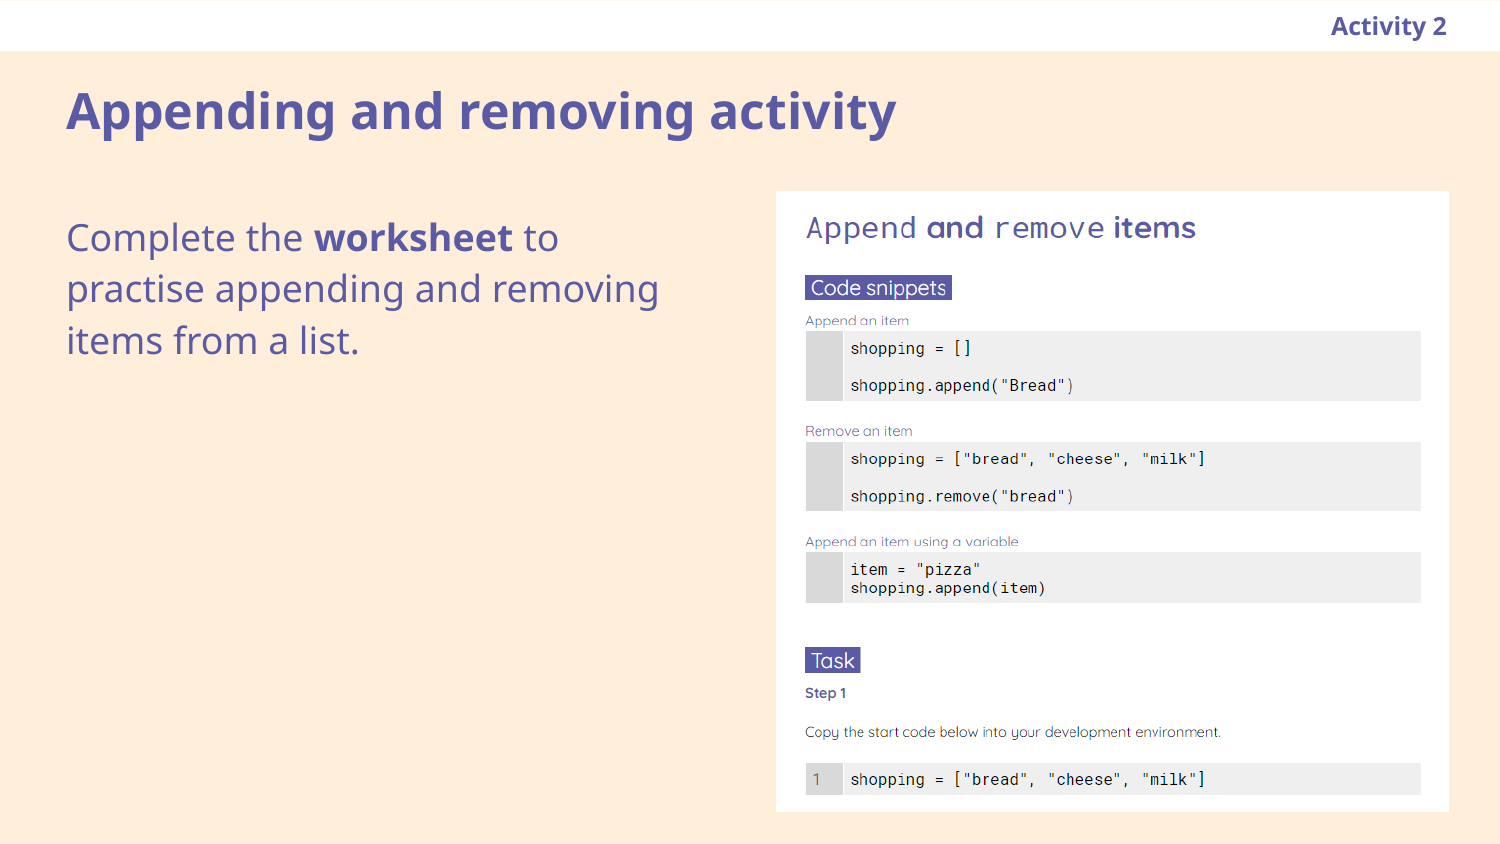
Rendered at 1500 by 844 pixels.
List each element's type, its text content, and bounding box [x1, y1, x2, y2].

subtitle Activity 2 [862, 0, 1448, 52]
list Complete the worksheet to practise appending and removing items from a list. [51, 191, 723, 793]
picture [776, 191, 1450, 812]
title Appending and removing activity [51, 52, 1449, 167]
